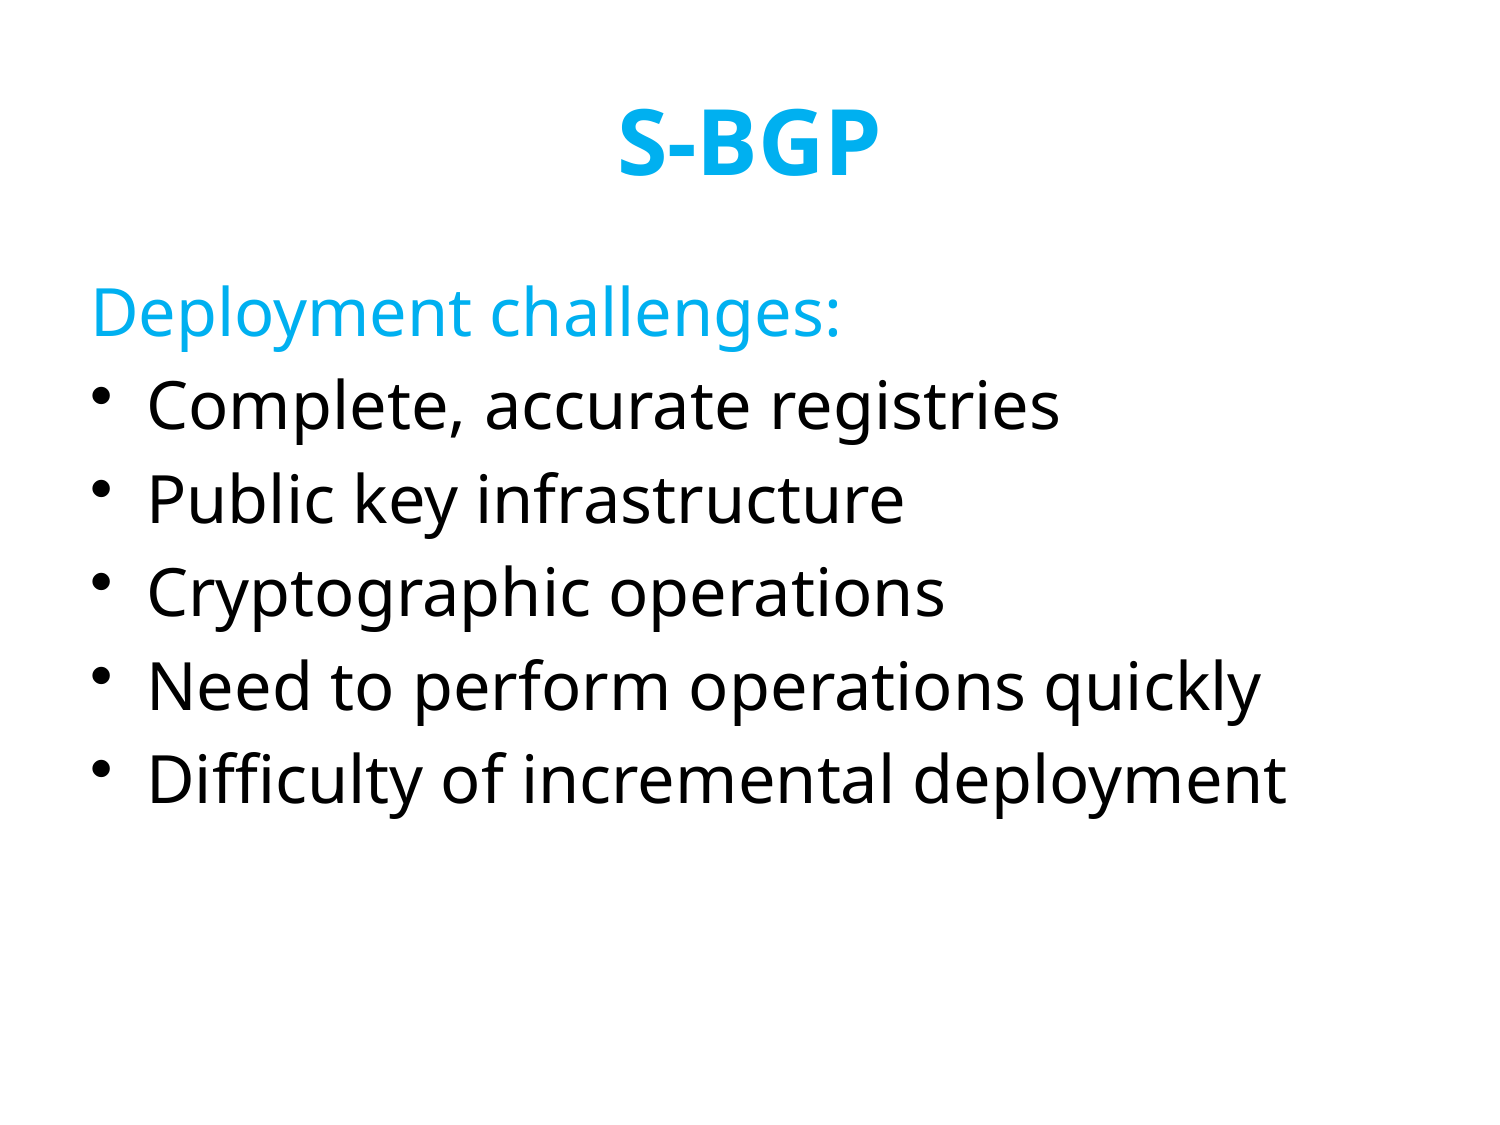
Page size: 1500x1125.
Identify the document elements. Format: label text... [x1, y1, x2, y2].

title S-BGP [0, 44, 1500, 233]
list Deployment challenges: Complete, accurate registries Public key infrastructure Cryptographic operations Need to perform operations quickly Difficulty of incremental deployment [74, 262, 1500, 1125]
